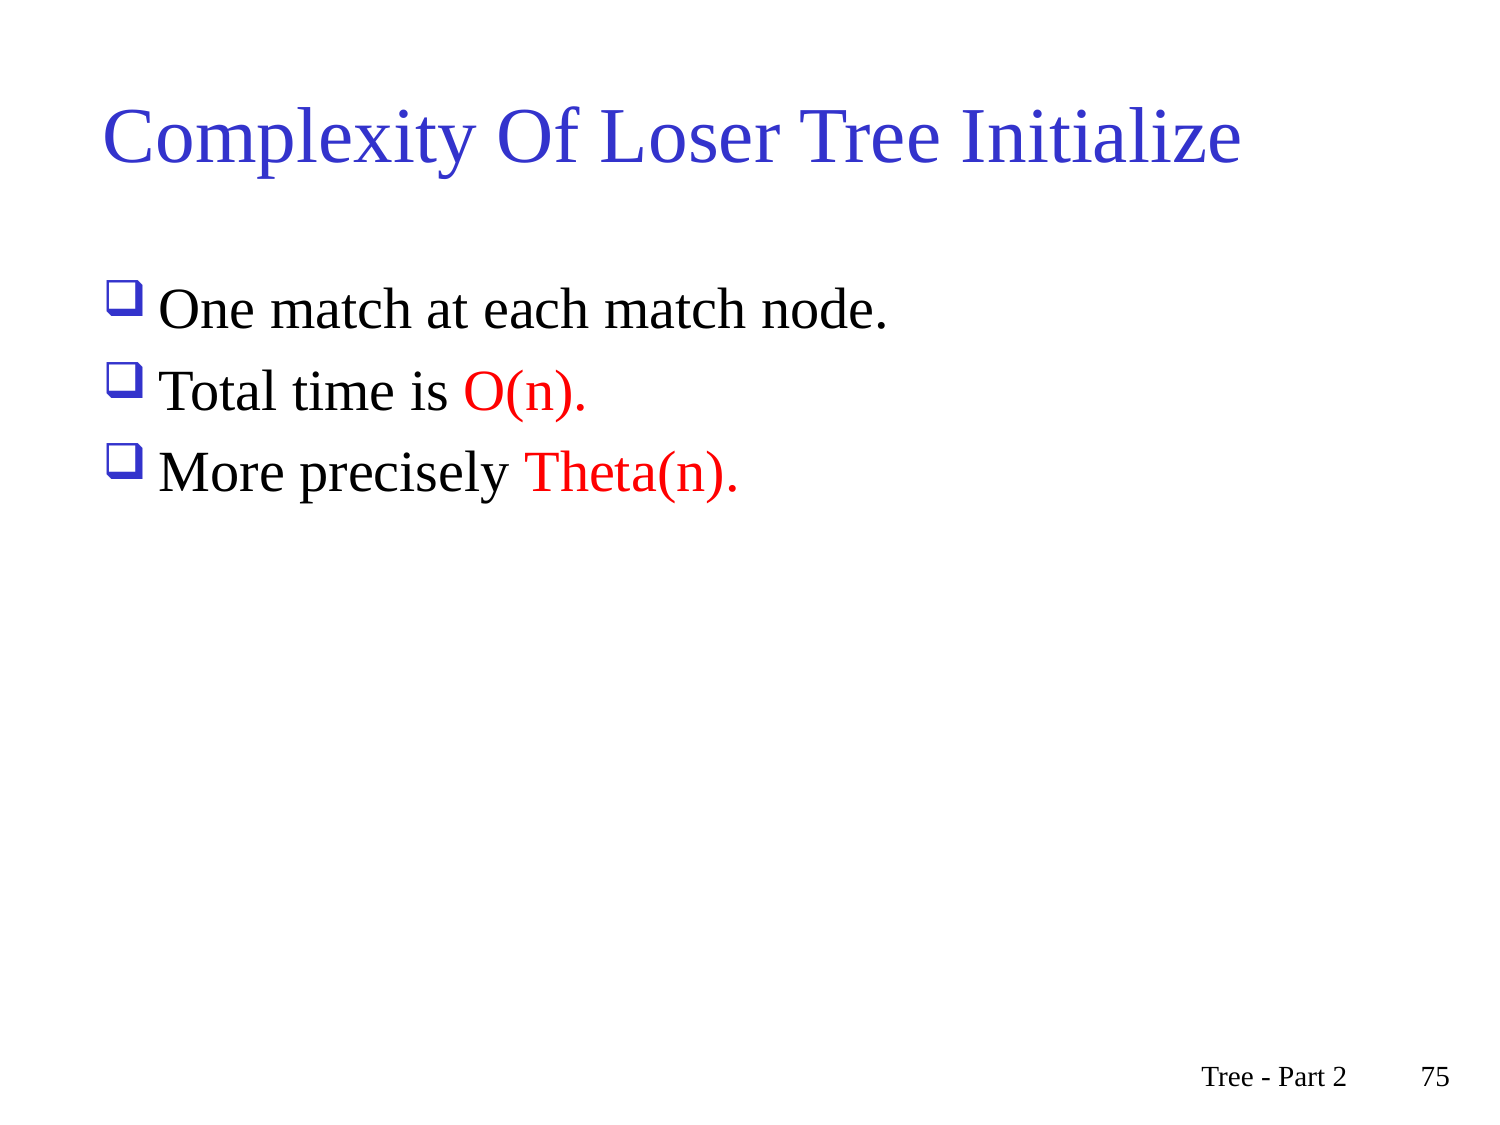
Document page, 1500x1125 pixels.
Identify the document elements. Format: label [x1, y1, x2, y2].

footer [887, 1049, 1362, 1125]
list [87, 262, 1363, 1025]
title [87, 37, 1363, 225]
slide_number [1362, 1049, 1466, 1125]
